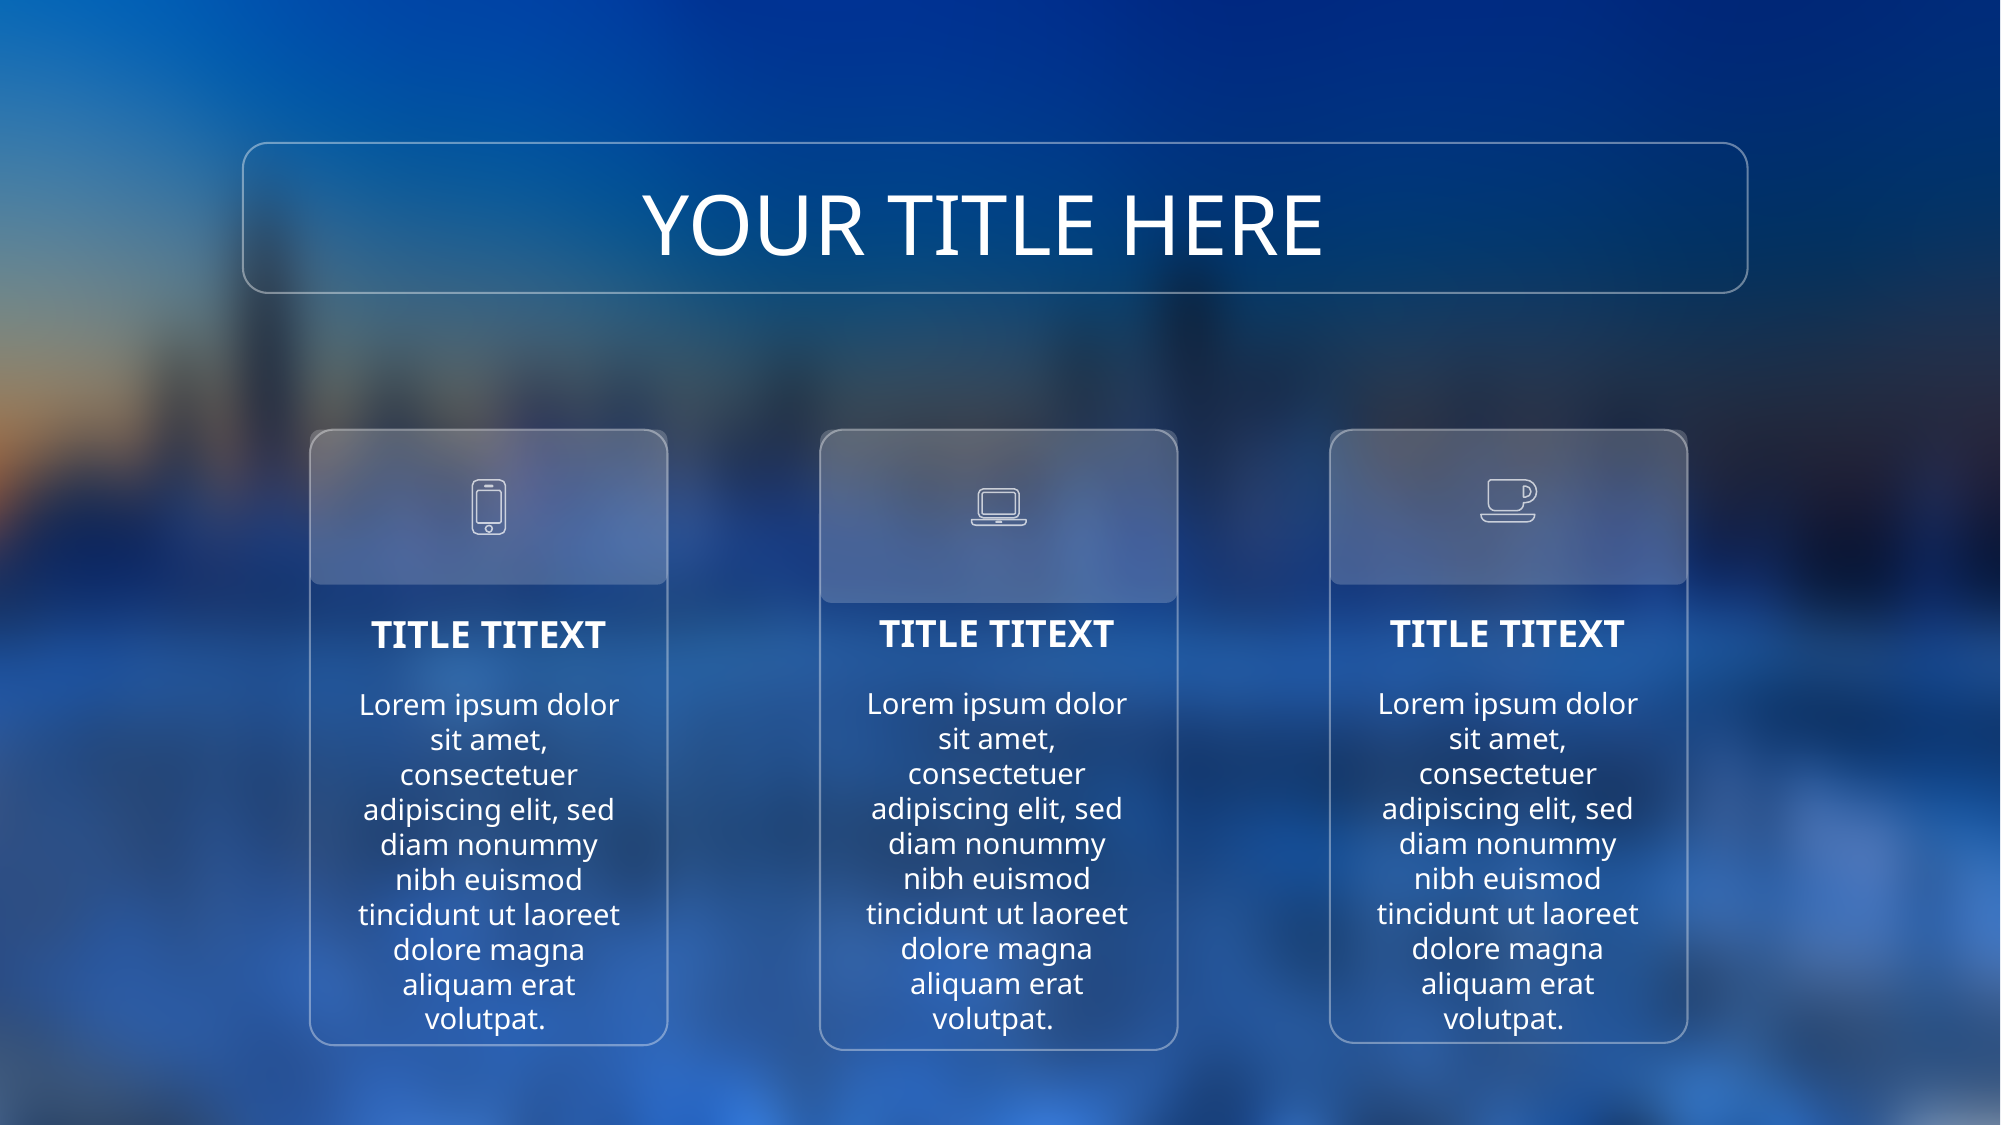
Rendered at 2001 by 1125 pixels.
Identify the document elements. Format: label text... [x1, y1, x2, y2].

text_box [1328, 428, 1689, 586]
text_box [1488, 479, 1537, 511]
text_box [472, 479, 506, 535]
text_box [1480, 514, 1535, 522]
text_box Lorem ipsum dolor sit amet, consectetuer adipiscing elit, sed diam nonummy nibh euismod tincidunt ut laoreet dolore magna aliquam erat volutpat. [1350, 678, 1666, 1043]
text_box TITLE TITEXT [331, 603, 647, 664]
text_box TITLE TITEXT [1349, 603, 1666, 663]
text_box [308, 428, 669, 586]
text_box [241, 141, 1749, 294]
picture [0, 0, 2001, 1125]
text_box [308, 576, 669, 1047]
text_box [820, 429, 1178, 1050]
text_box [1328, 576, 1689, 1044]
text_box Lorem ipsum dolor sit amet, consectetuer adipiscing elit, sed diam nonummy nibh euismod tincidunt ut laoreet dolore magna aliquam erat volutpat. [332, 678, 647, 1044]
text_box YOUR TITLE HERE [585, 164, 1405, 280]
